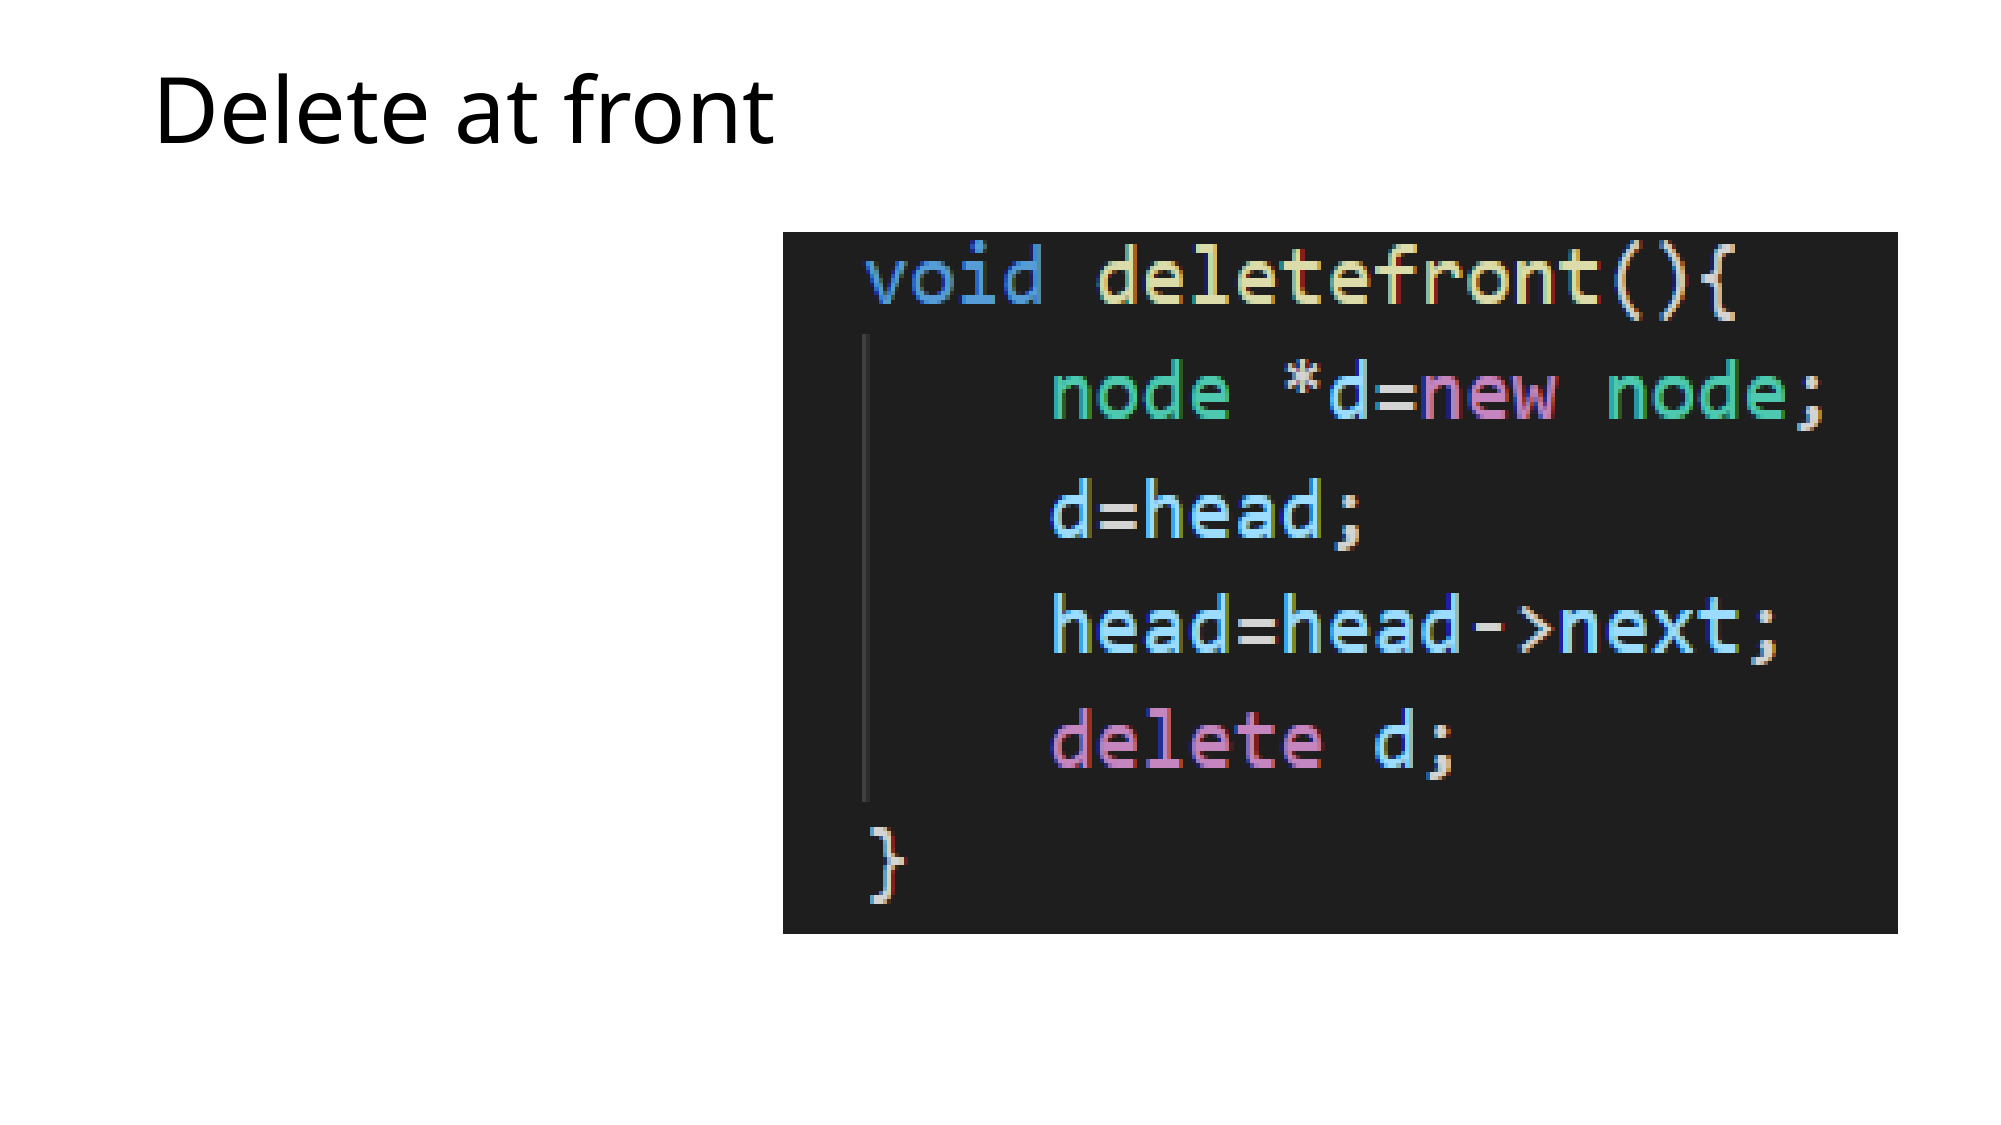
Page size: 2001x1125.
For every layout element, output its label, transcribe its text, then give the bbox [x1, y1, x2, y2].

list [783, 232, 1898, 934]
title Delete at front [137, 59, 1863, 278]
